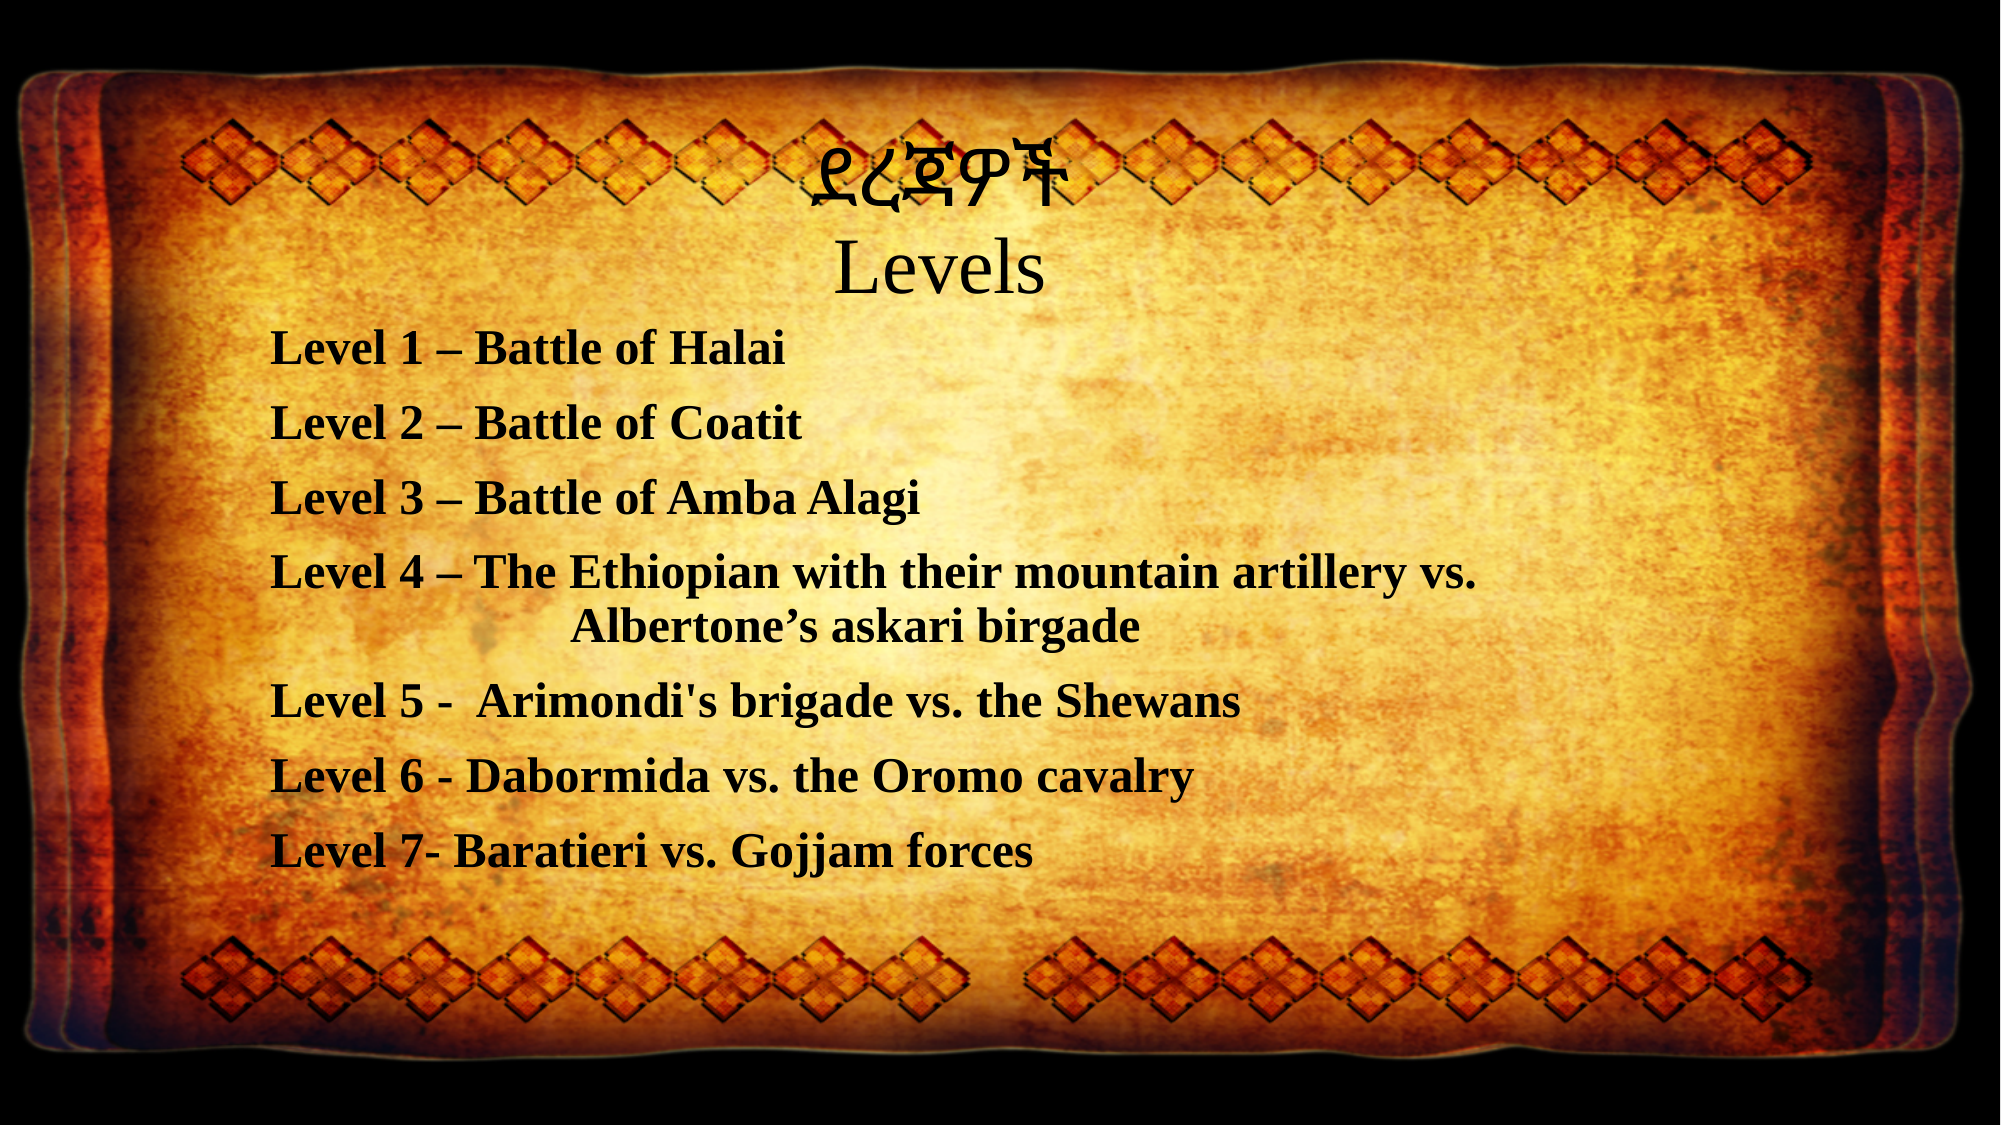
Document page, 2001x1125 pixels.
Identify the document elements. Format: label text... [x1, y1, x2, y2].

text_box ደረጃዎች Levels [275, 130, 1626, 318]
text_box Level 1 – Battle of Halai Level 2 – Battle of Coatit Level 3 – Battle of Amba Alagi Level 4 – The Ethiopian with their mountain artillery vs. Albertone’s askari birgade Level 5 - Arimondi's brigade vs. the Shewans Level 6 - Dabormida vs. the Oromo cavalry Level 7- Baratieri vs. Gojjam forces [255, 313, 1606, 1057]
picture [0, 0, 2001, 1125]
